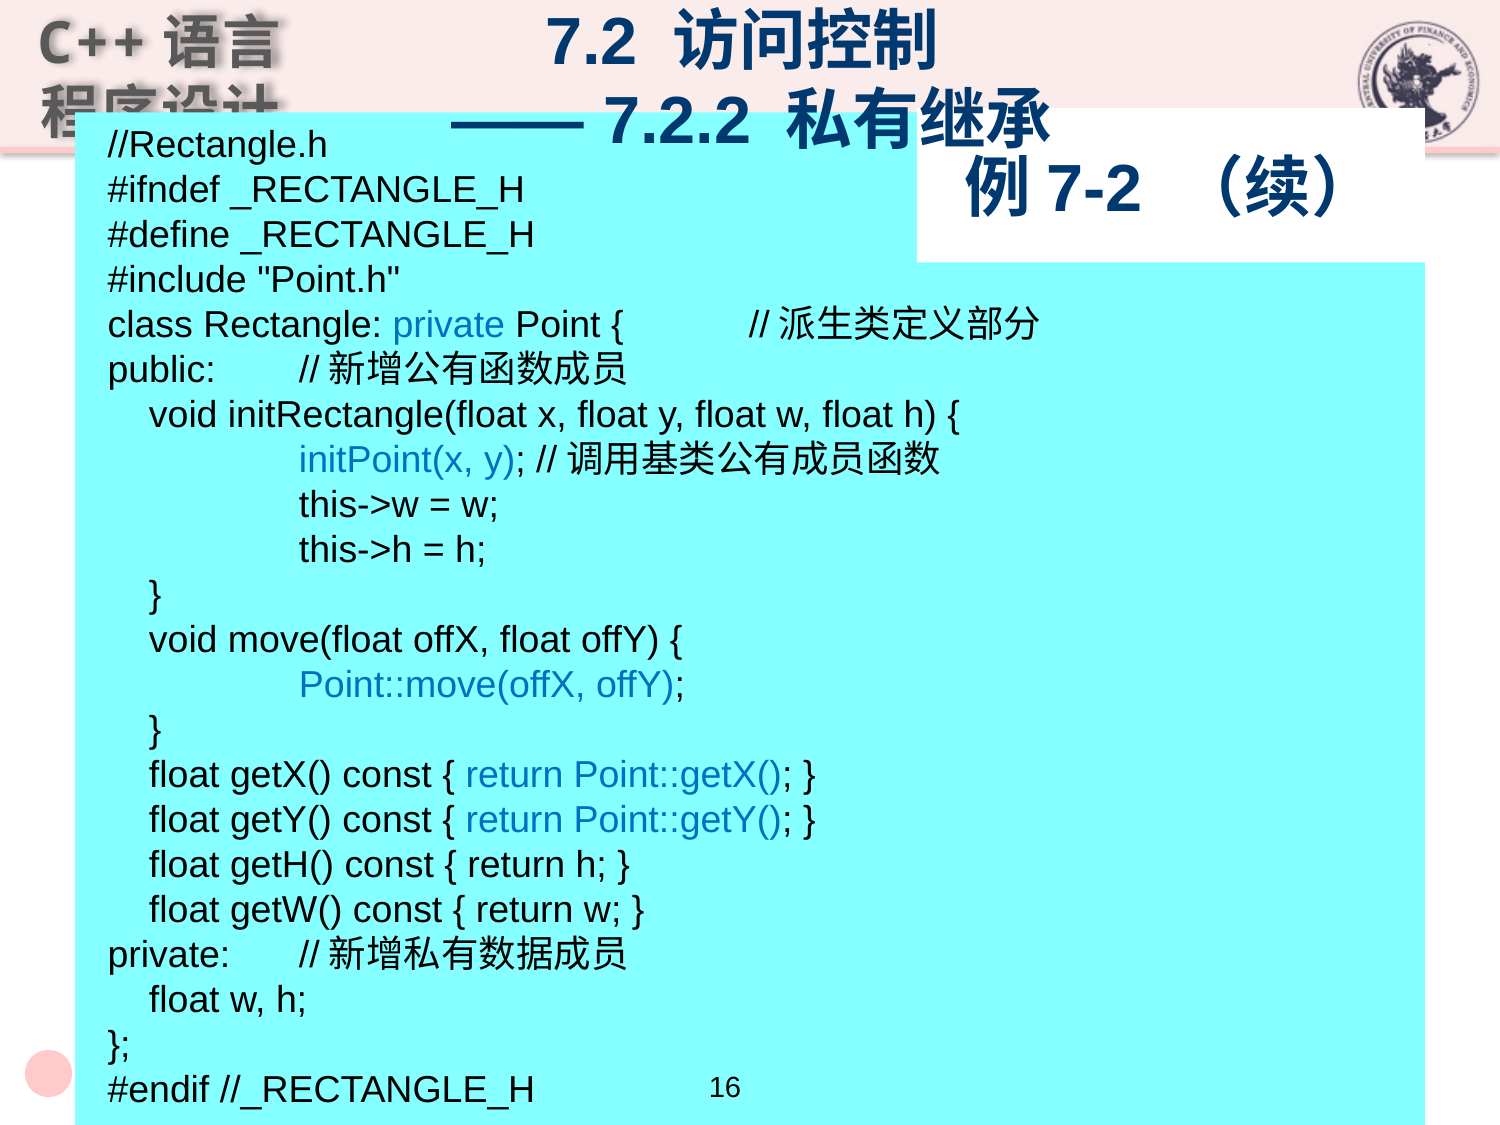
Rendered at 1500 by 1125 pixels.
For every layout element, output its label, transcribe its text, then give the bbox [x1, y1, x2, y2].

slide_number 16 [674, 1046, 776, 1125]
title 例7-2 （续） [916, 107, 1426, 263]
list //Rectangle.h #ifndef _RECTANGLE_H #define _RECTANGLE_H #include "Point.h" class Rectangle: private Point { //派生类定义部分 public: //新增公有函数成员 void initRectangle(float x, float y, float w, float h) { initPoint(x, y); //调用基类公有成员函数 this->w = w; this->h = h; } void move(float offX, float offY) { Point::move(offX, offY); } float getX() const { return Point::getX(); } float getY() const { return Point::getY(); } float getH() const { return h; } float getW() const { return w; } private: //新增私有数据成员 float w, h; }; #endif //_RECTANGLE_H [74, 113, 1426, 1125]
text_box 7.2 访问控制 —— 7.2.2 私有继承 [60, 42, 1425, 113]
picture [0, 0, 1500, 147]
picture [197, 32, 206, 37]
